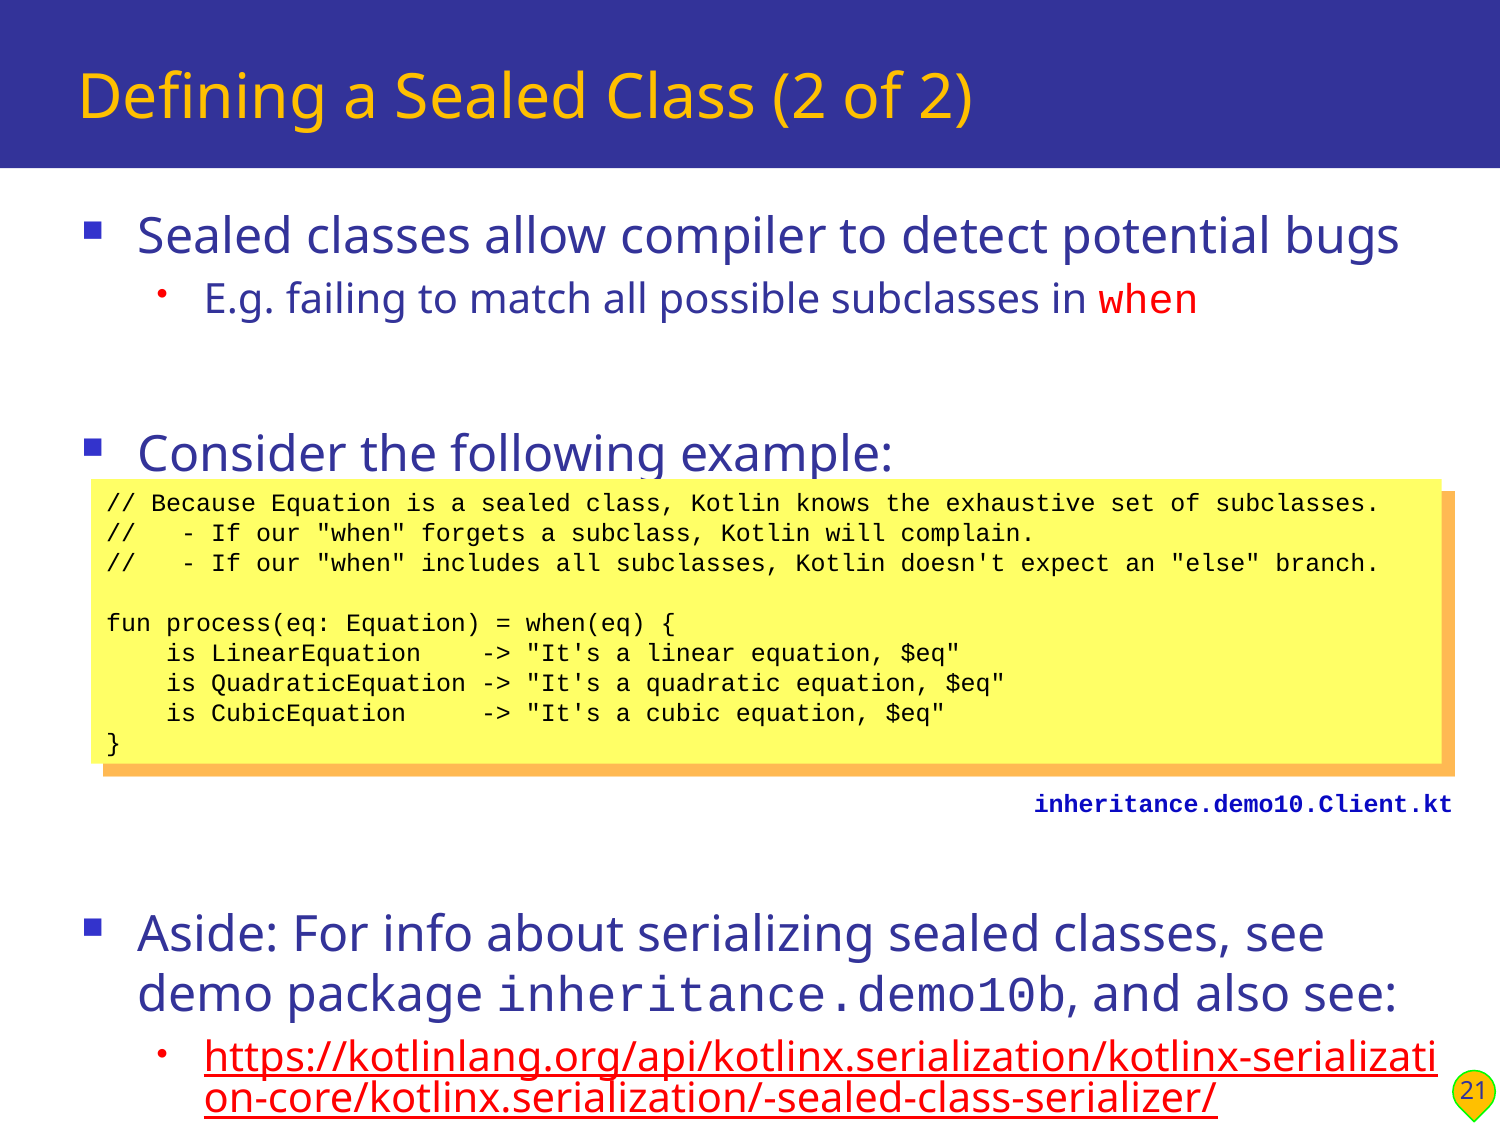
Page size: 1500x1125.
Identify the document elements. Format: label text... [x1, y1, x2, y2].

title Defining a Sealed Class (2 of 2) [61, 24, 1465, 139]
text_box inheritance.demo10.Client.kt [1018, 779, 1469, 825]
text_box // Because Equation is a sealed class, Kotlin knows the exhaustive set of subclasses. // - If our "when" forgets a subclass, Kotlin will complain. // - If our "when" includes all subclasses, Kotlin doesn't expect an "else" branch. fun process(eq: Equation) = when(eq) { is LinearEquation -> "It's a linear equation, $eq" is QuadraticEquation -> "It's a quadratic equation, $eq" is CubicEquation -> "It's a cubic equation, $eq" } [91, 479, 1442, 764]
footer 21 [1431, 1040, 1500, 1117]
list Sealed classes allow compiler to detect potential bugs E.g. failing to match all possible subclasses in when Consider the following example: Aside: For info about serializing sealed classes, see demo package inheritance.demo10b, and also see: https://kotlinlang.org/api/kotlinx.serialization/kotlinx-serialization-core/kotlinx.serialization/-sealed-class-serializer/ [66, 196, 1460, 1007]
